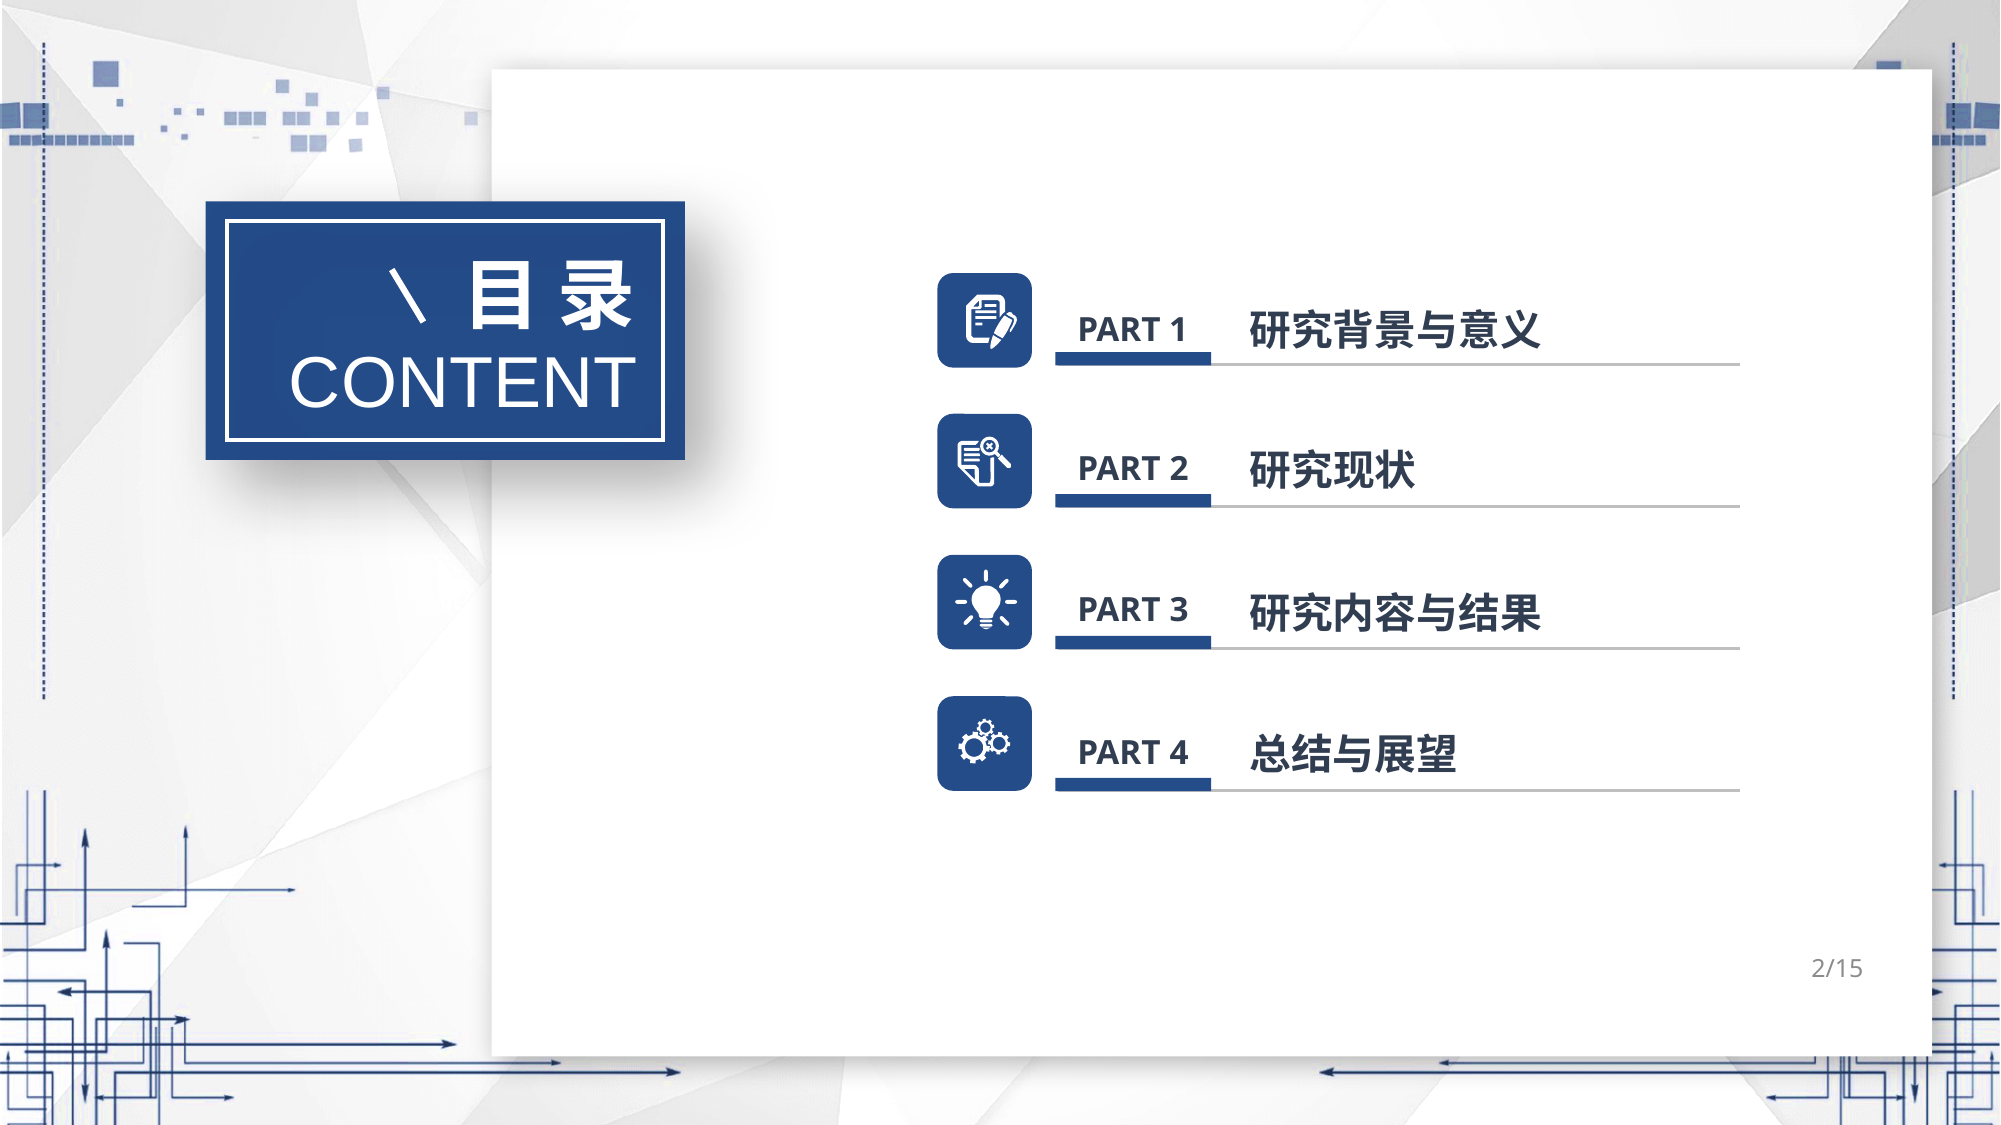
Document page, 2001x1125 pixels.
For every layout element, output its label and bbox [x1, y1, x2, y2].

text_box [937, 273, 1740, 368]
text_box [937, 696, 1740, 792]
text_box [937, 554, 1753, 650]
text_box [185, 201, 685, 460]
text_box [937, 413, 1740, 509]
picture [0, 0, 2000, 1125]
